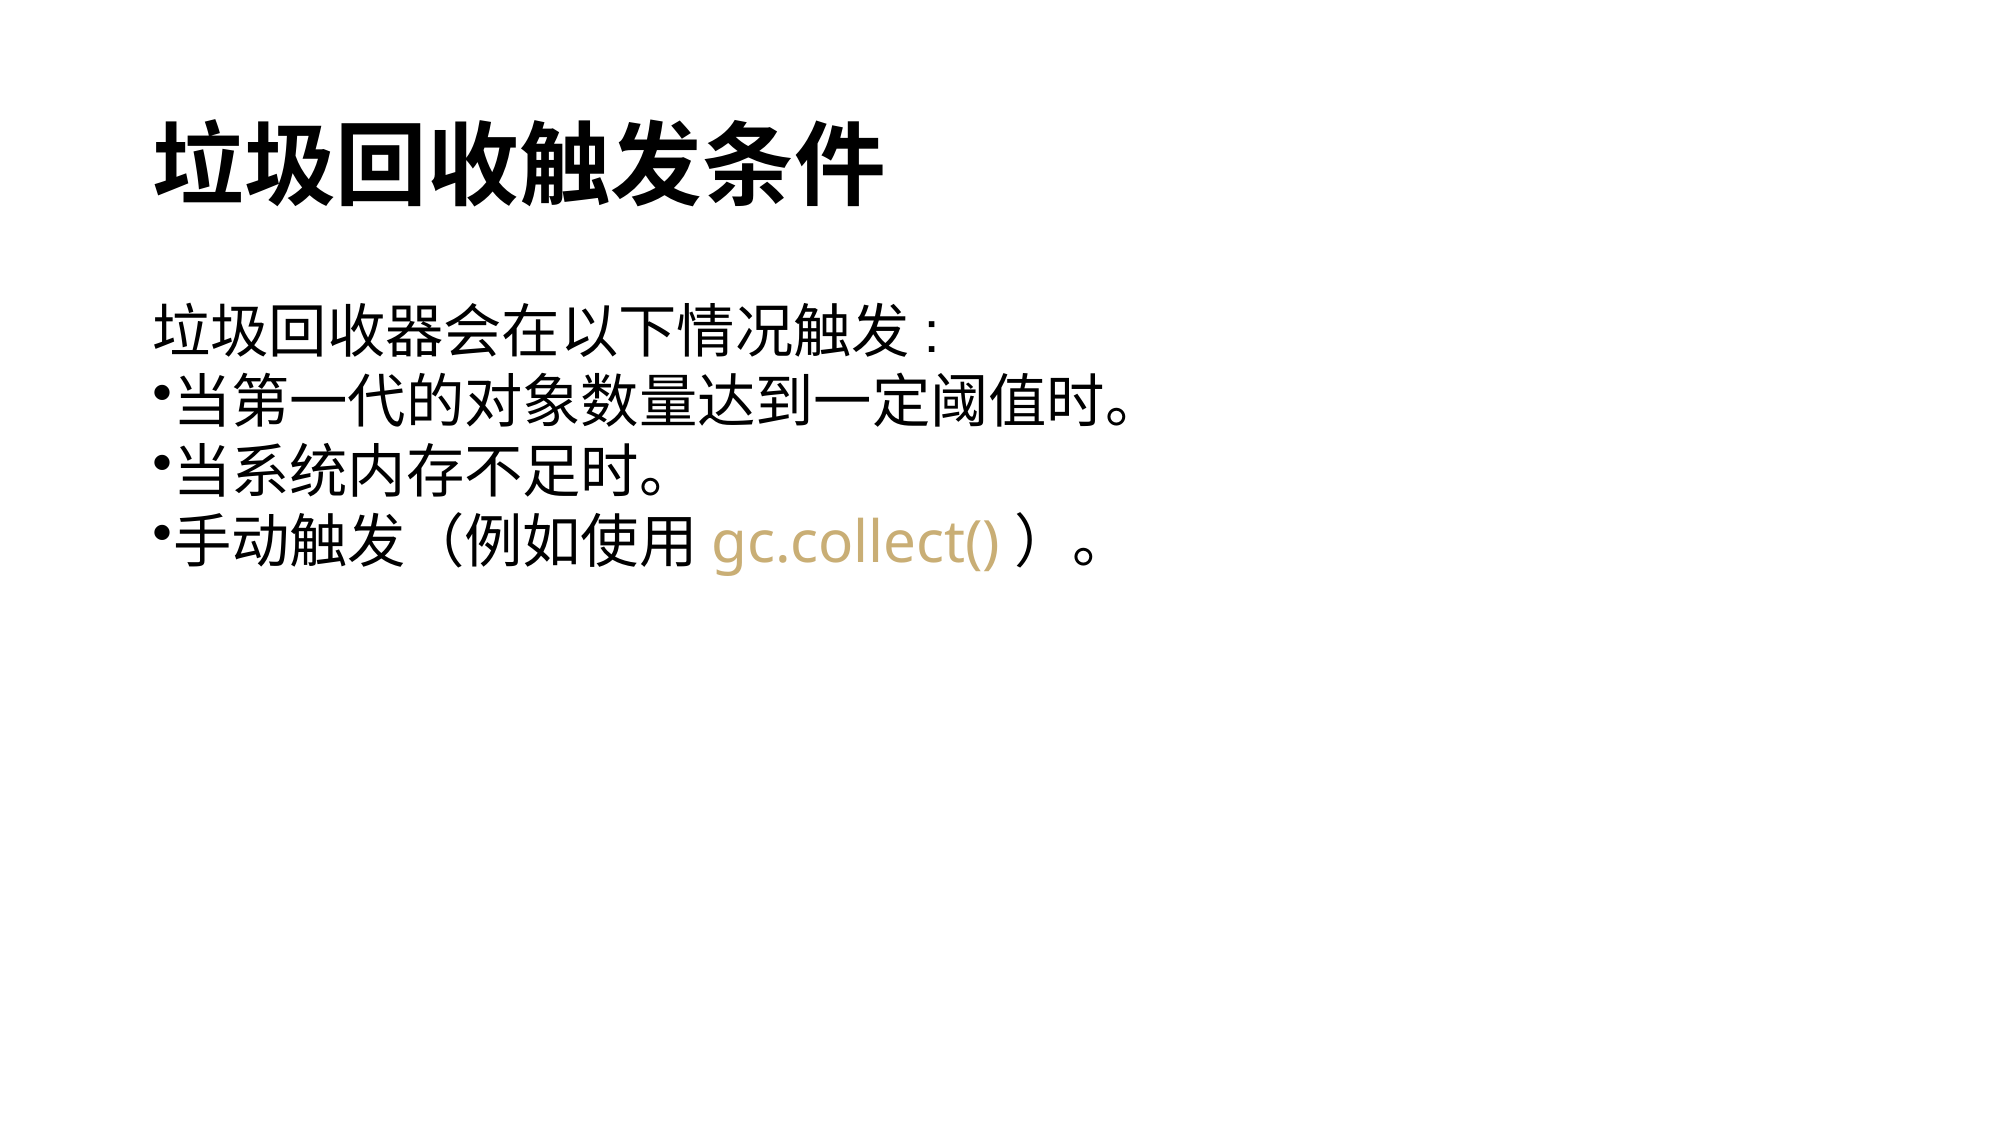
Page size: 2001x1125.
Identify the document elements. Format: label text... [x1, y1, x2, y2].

title 垃圾回收触发条件 [137, 59, 1863, 278]
list 垃圾回收器会在以下情况触发: 当第一代的对象数量达到一定阈值时。 当系统内存不足时。 手动触发（例如使用gc.collect()）。 [137, 175, 1190, 829]
